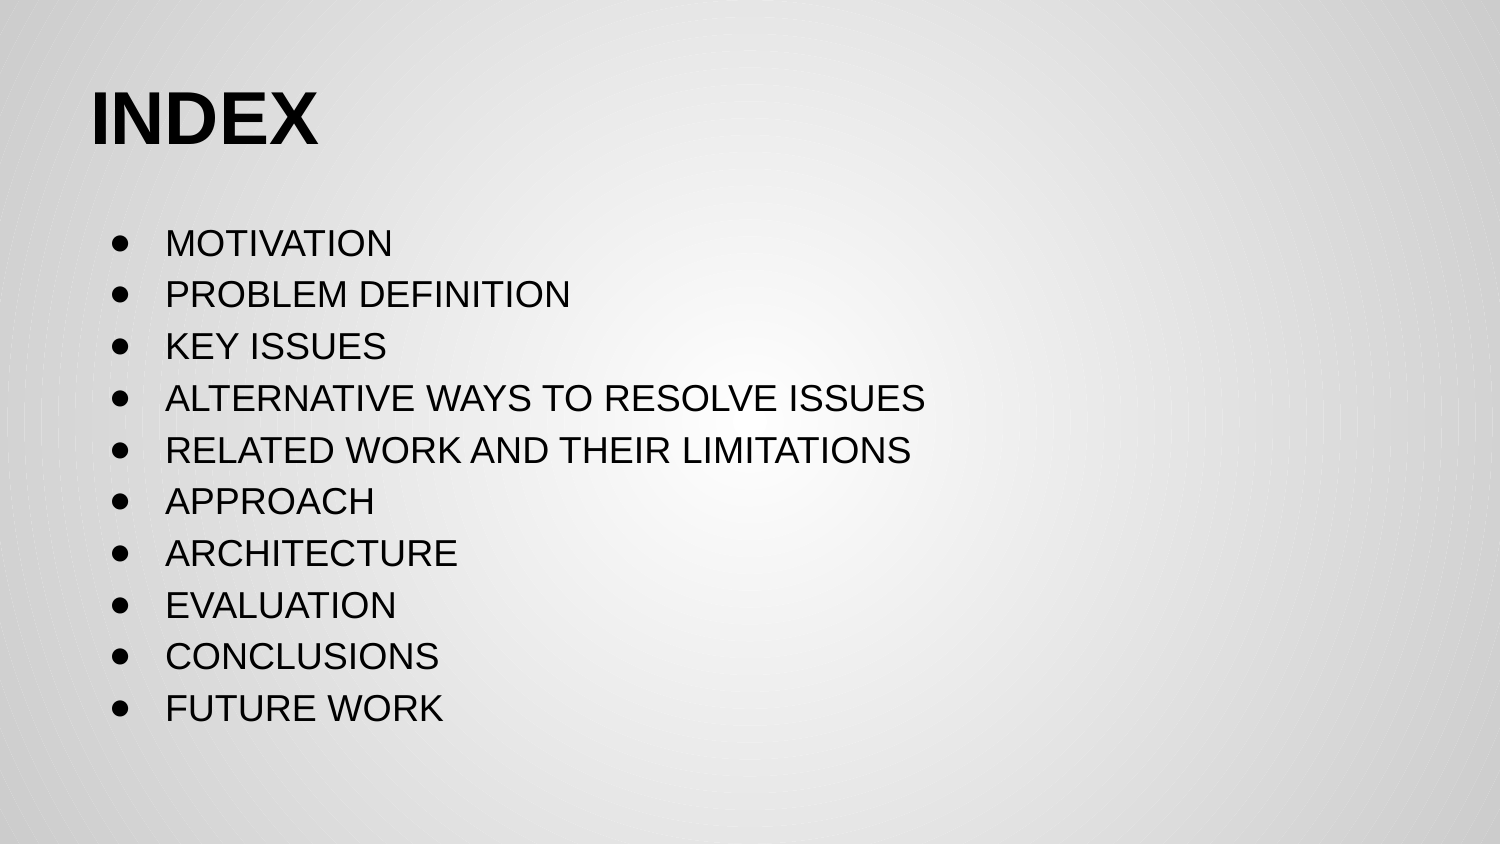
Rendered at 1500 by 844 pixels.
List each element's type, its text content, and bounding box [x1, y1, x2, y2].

title INDEX [75, 33, 1425, 175]
list MOTIVATION PROBLEM DEFINITION KEY ISSUES ALTERNATIVE WAYS TO RESOLVE ISSUES RELATED WORK AND THEIR LIMITATIONS APPROACH ARCHITECTURE EVALUATION CONCLUSIONS FUTURE WORK [75, 196, 1425, 808]
